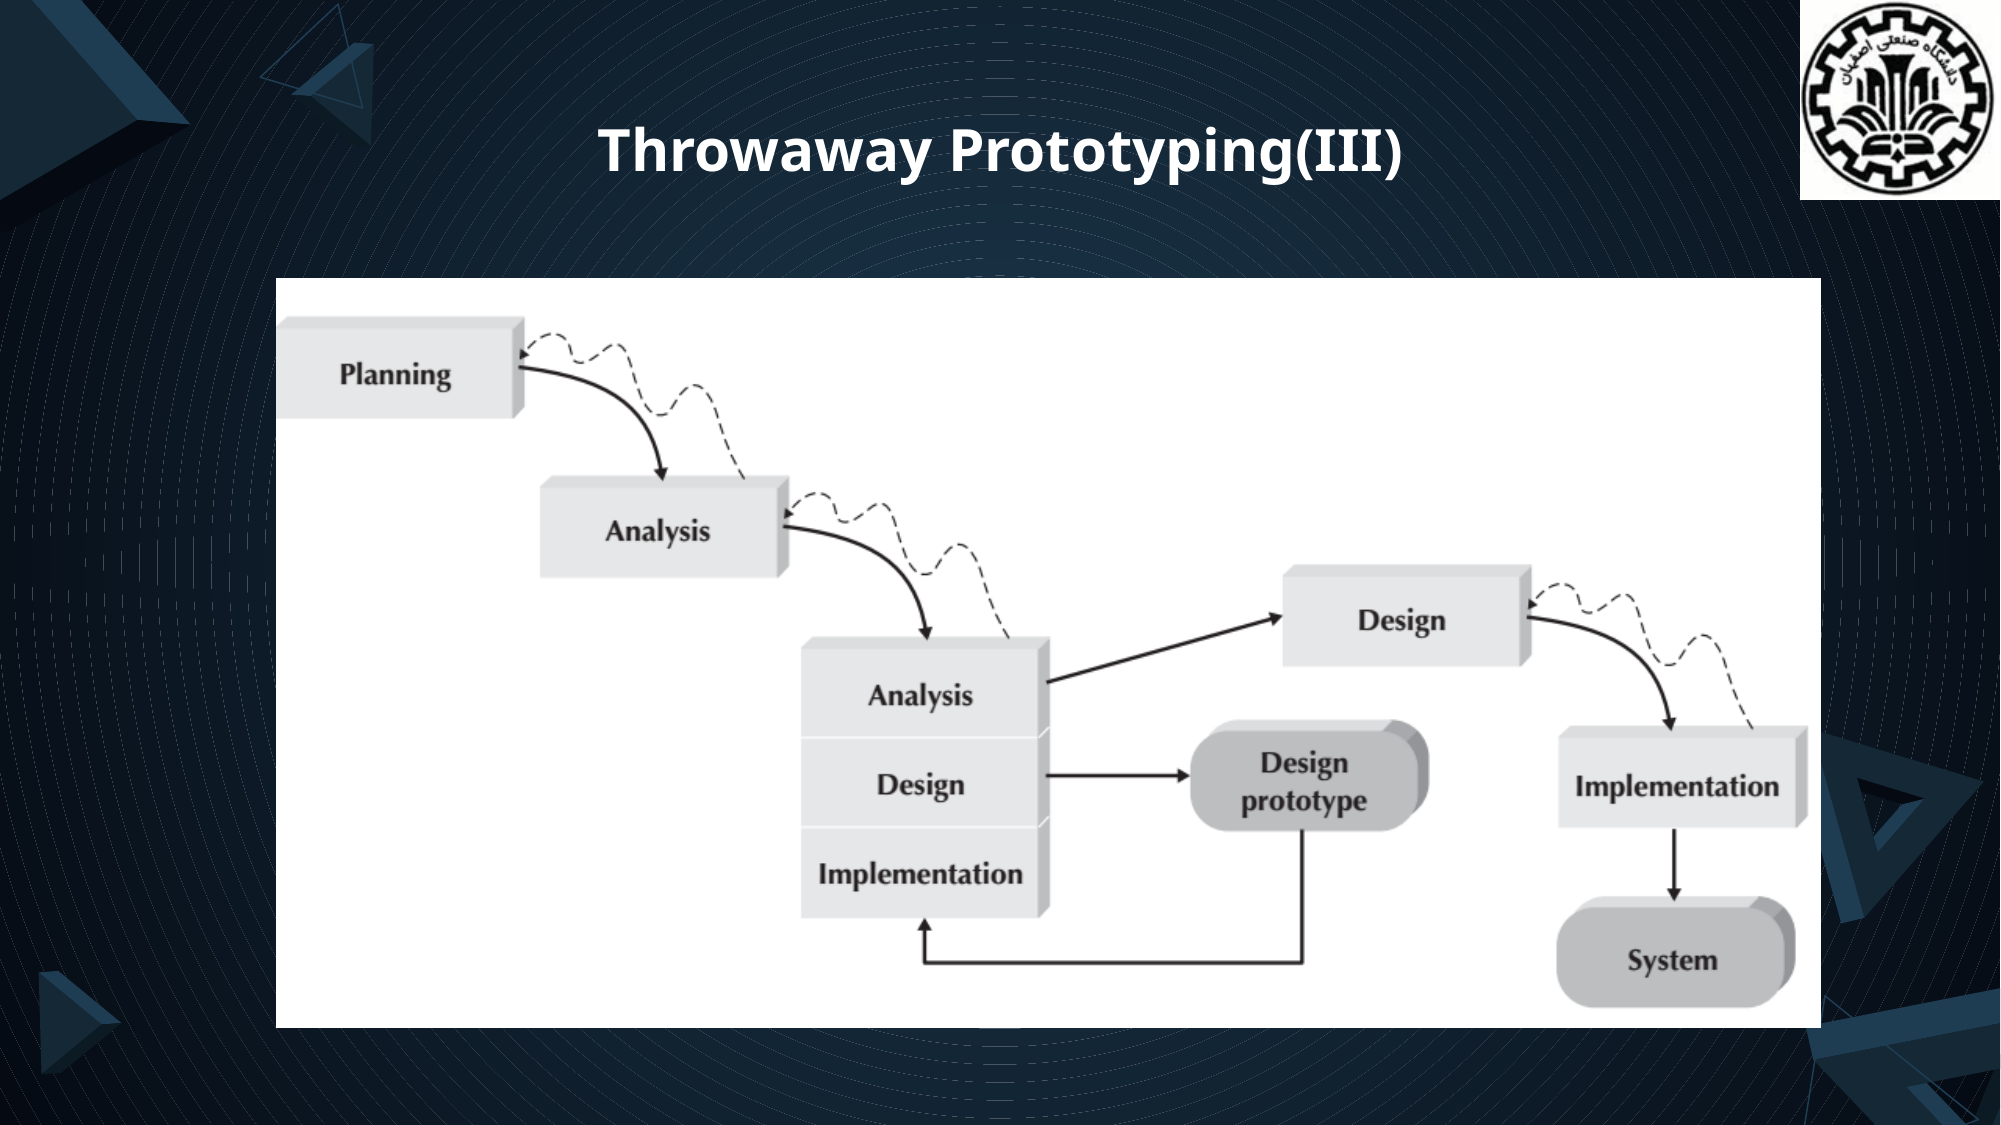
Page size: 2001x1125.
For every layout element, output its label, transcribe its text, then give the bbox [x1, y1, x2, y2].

picture [276, 278, 1821, 1028]
title Throwaway Prototyping(III) [156, 115, 1794, 180]
picture [1799, 0, 2000, 201]
